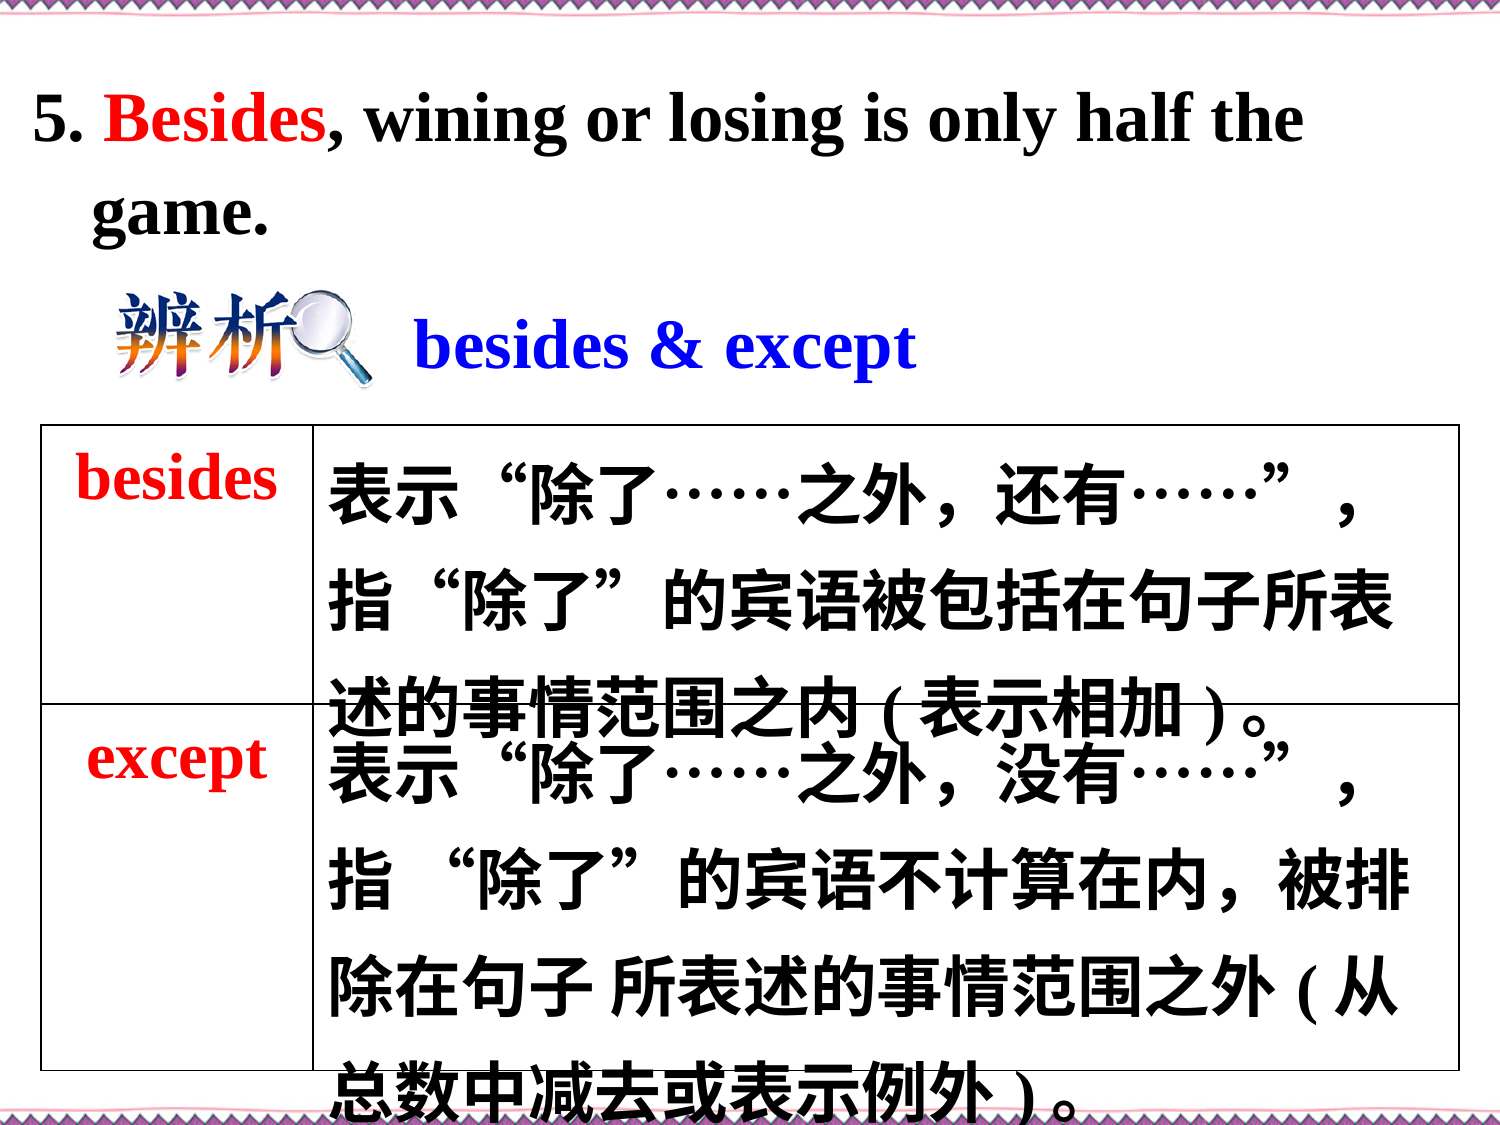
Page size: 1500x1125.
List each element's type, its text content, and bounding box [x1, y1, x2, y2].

table_cell 表示“除了……之外，没有……”，指 “除了”的宾语不计算在内，被排除在句子 所表述的事情范围之外(从总数中减去或表示例外)。 [314, 705, 1458, 1070]
table_header besides [42, 426, 312, 703]
picture [0, 0, 1500, 1125]
table_header 表示“除了……之外，还有……”， 指“除了”的宾语被包括在句子所表述的事情范围之内(表示相加)。 [314, 426, 1458, 703]
text_box 5. Besides, wining or losing is only half the game. [17, 54, 1388, 256]
table_cell except [42, 705, 312, 1070]
text_box besides & except [401, 282, 933, 391]
